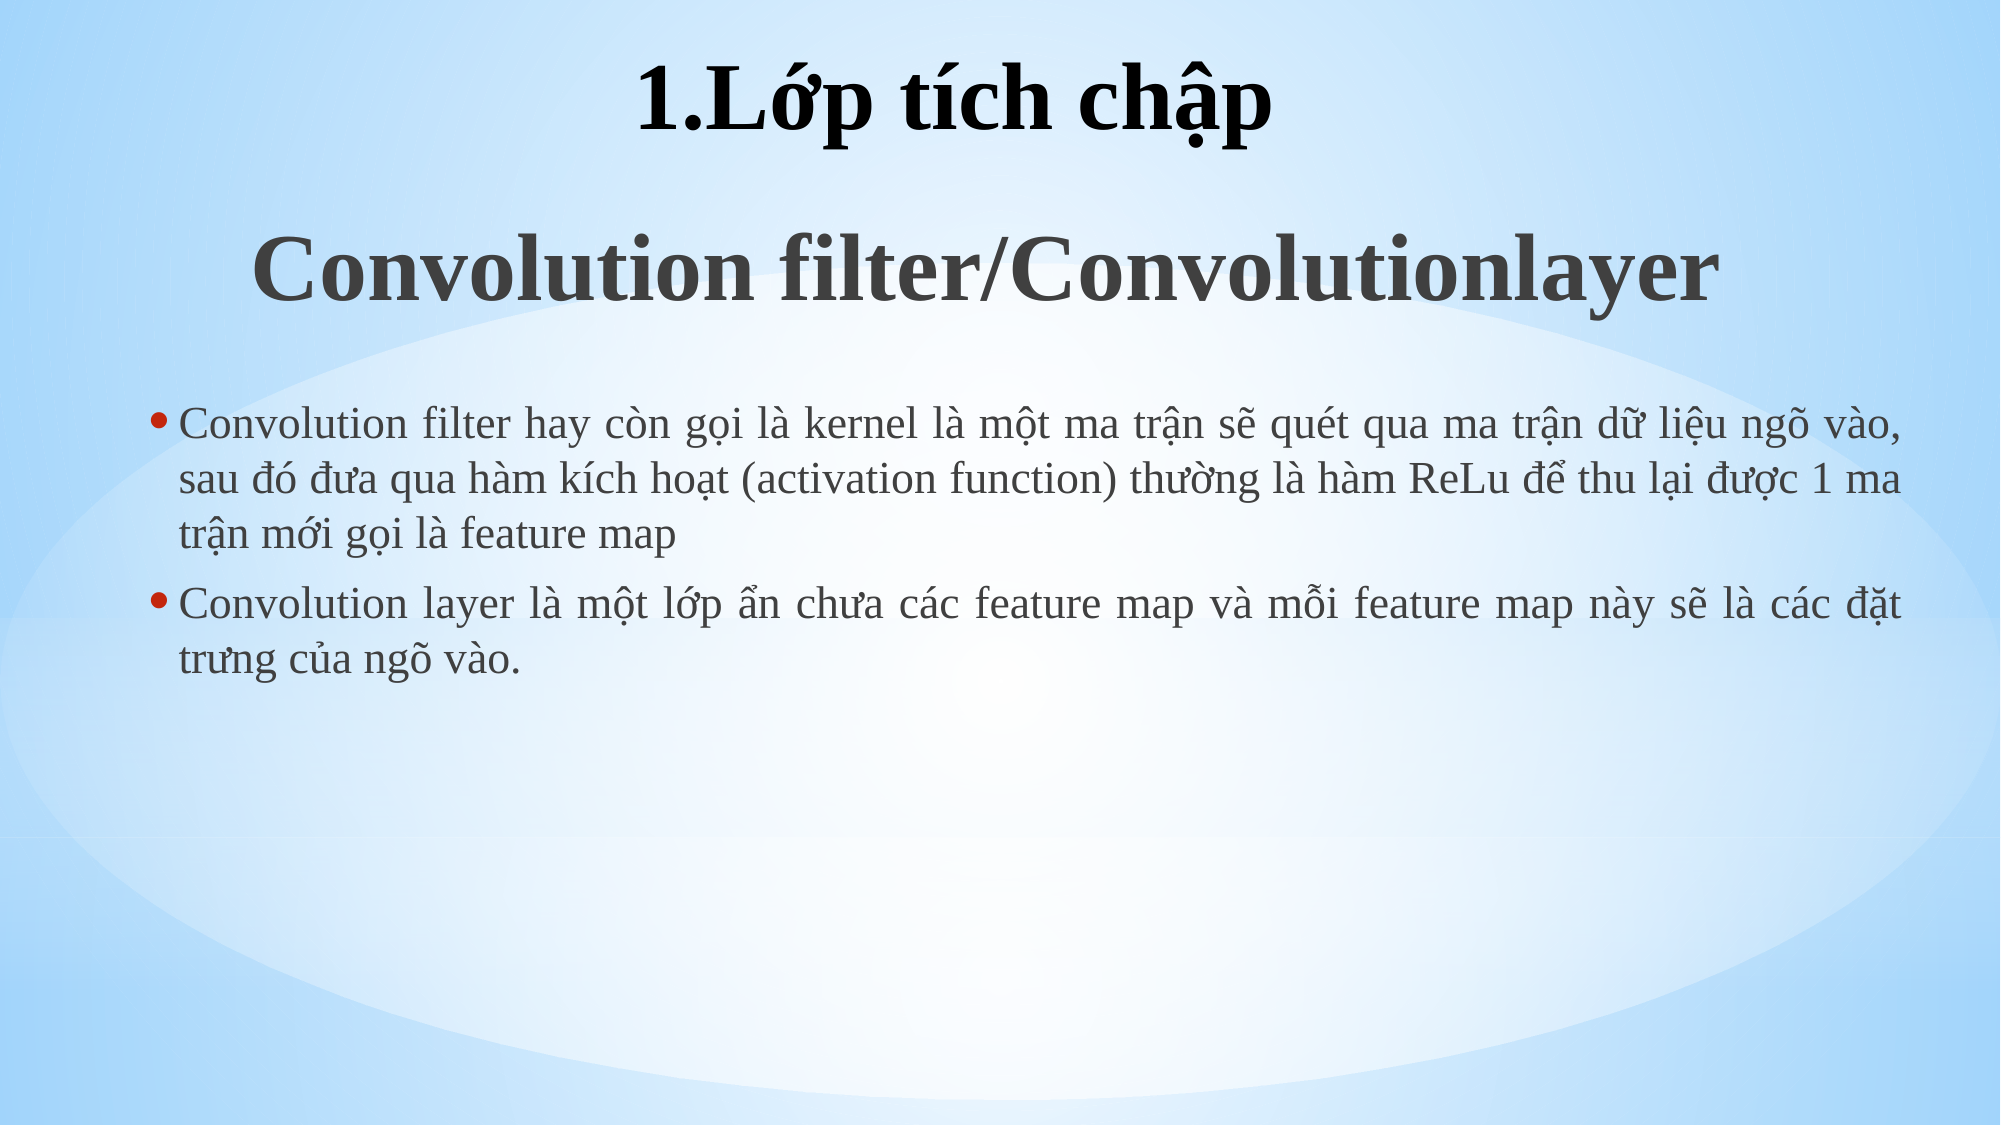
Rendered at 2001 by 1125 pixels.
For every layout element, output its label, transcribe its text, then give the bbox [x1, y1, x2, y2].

list Convolution filter hay còn gọi là kernel là một ma trận sẽ quét qua ma trận dữ liệu ngõ vào, sau đó đưa qua hàm kích hoạt (activation function) thường là hàm ReLu để thu lại được 1 ma trận mới gọi là feature map Convolution layer là một lớp ẩn chưa các feature map và mỗi feature map này sẽ là các đặt trưng của ngõ vào. [126, 384, 1919, 955]
title 1.Lớp tích chập [242, 26, 1667, 197]
text_box Convolution filter/Convolutionlayer [75, 197, 1898, 385]
